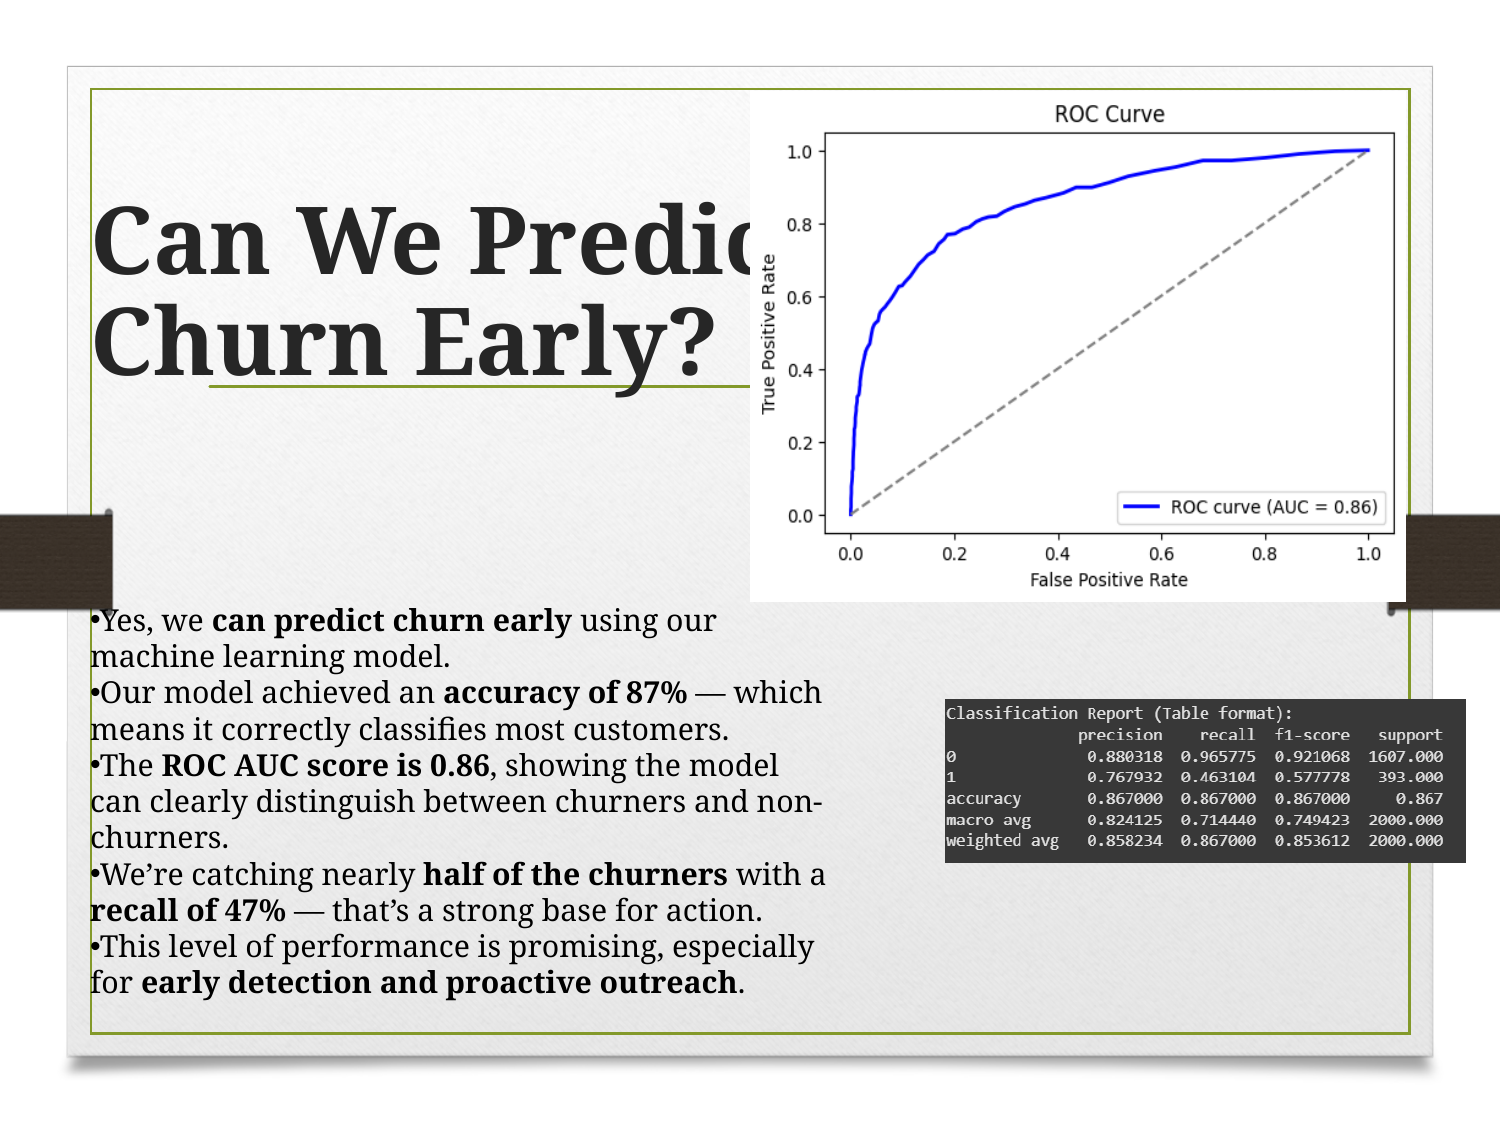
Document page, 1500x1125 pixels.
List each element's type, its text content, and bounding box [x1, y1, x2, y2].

text_box Yes, we can predict churn early using our machine learning model. Our model achieved an accuracy of 87% — which means it correctly classifies most customers. The ROC AUC score is 0.86, showing the model can clearly distinguish between churners and non-churners. We’re catching nearly half of the churners with a recall of 47% — that’s a strong base for action. This level of performance is promising, especially for early detection and proactive outreach. [75, 550, 847, 1014]
title Can We Predict Churn Early? [75, 138, 749, 404]
picture [0, 0, 1500, 1125]
